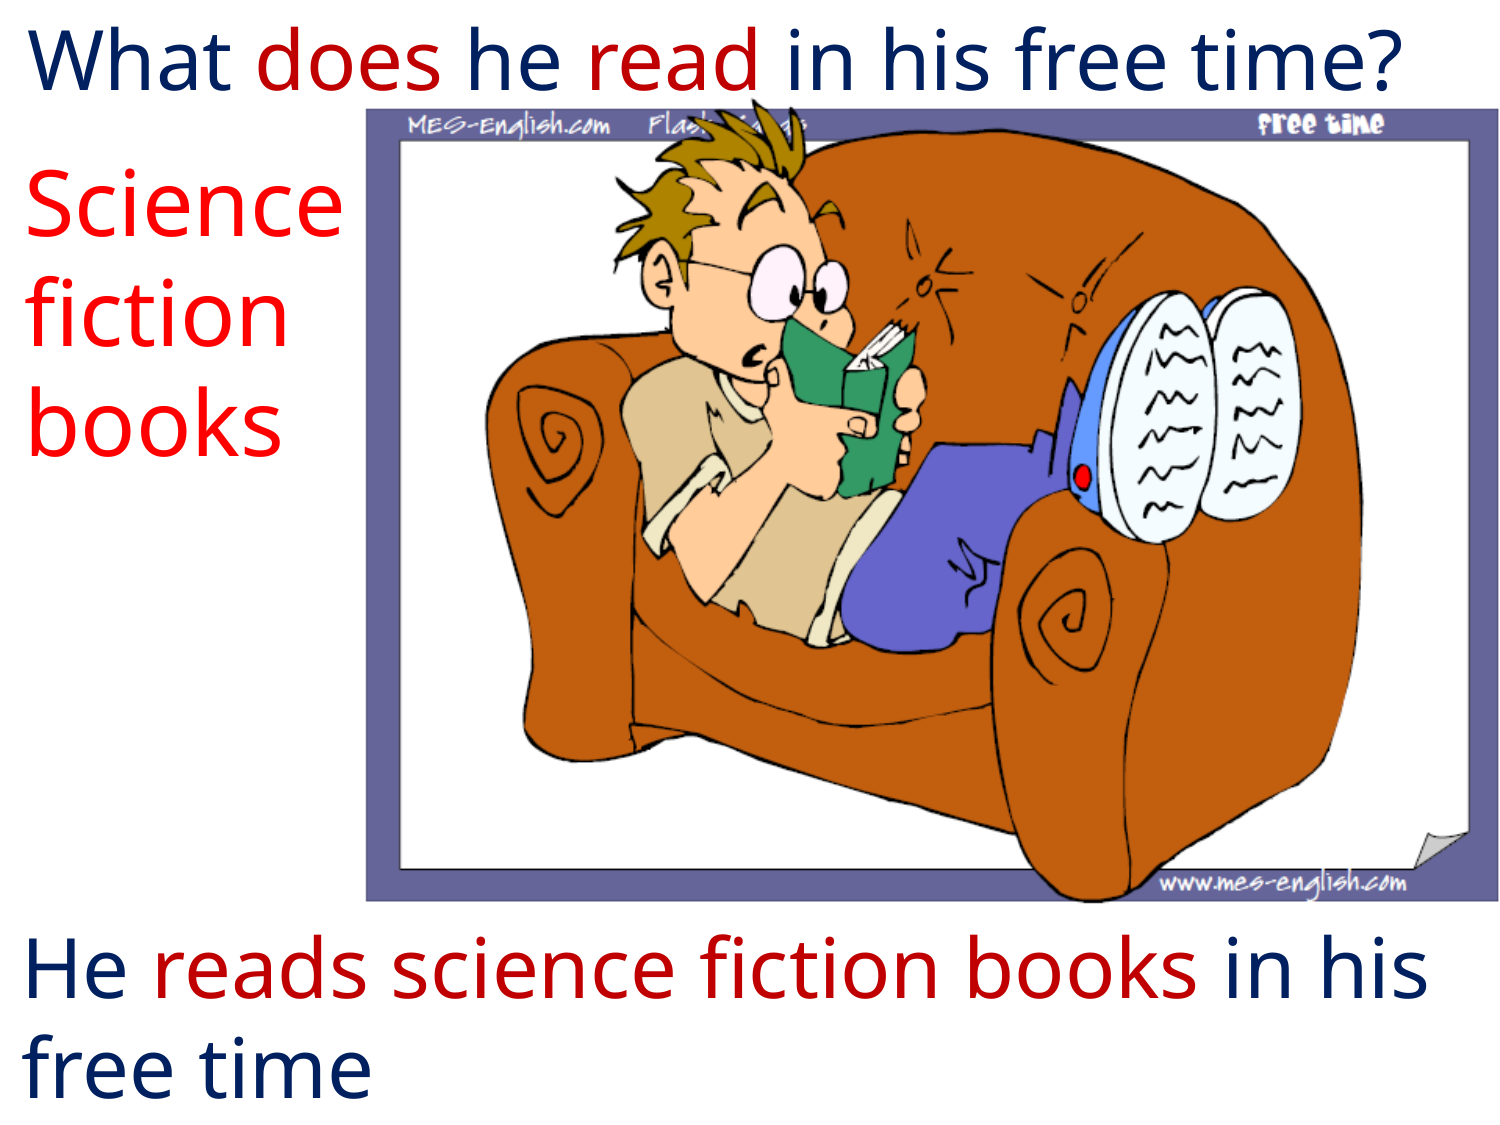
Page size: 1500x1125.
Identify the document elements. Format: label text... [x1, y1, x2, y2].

text_box What does he read in his free time? [12, 0, 1463, 115]
picture [360, 94, 1500, 908]
text_box Science fiction books [9, 137, 355, 483]
text_box He reads science fiction books in his free time [6, 907, 1500, 1123]
